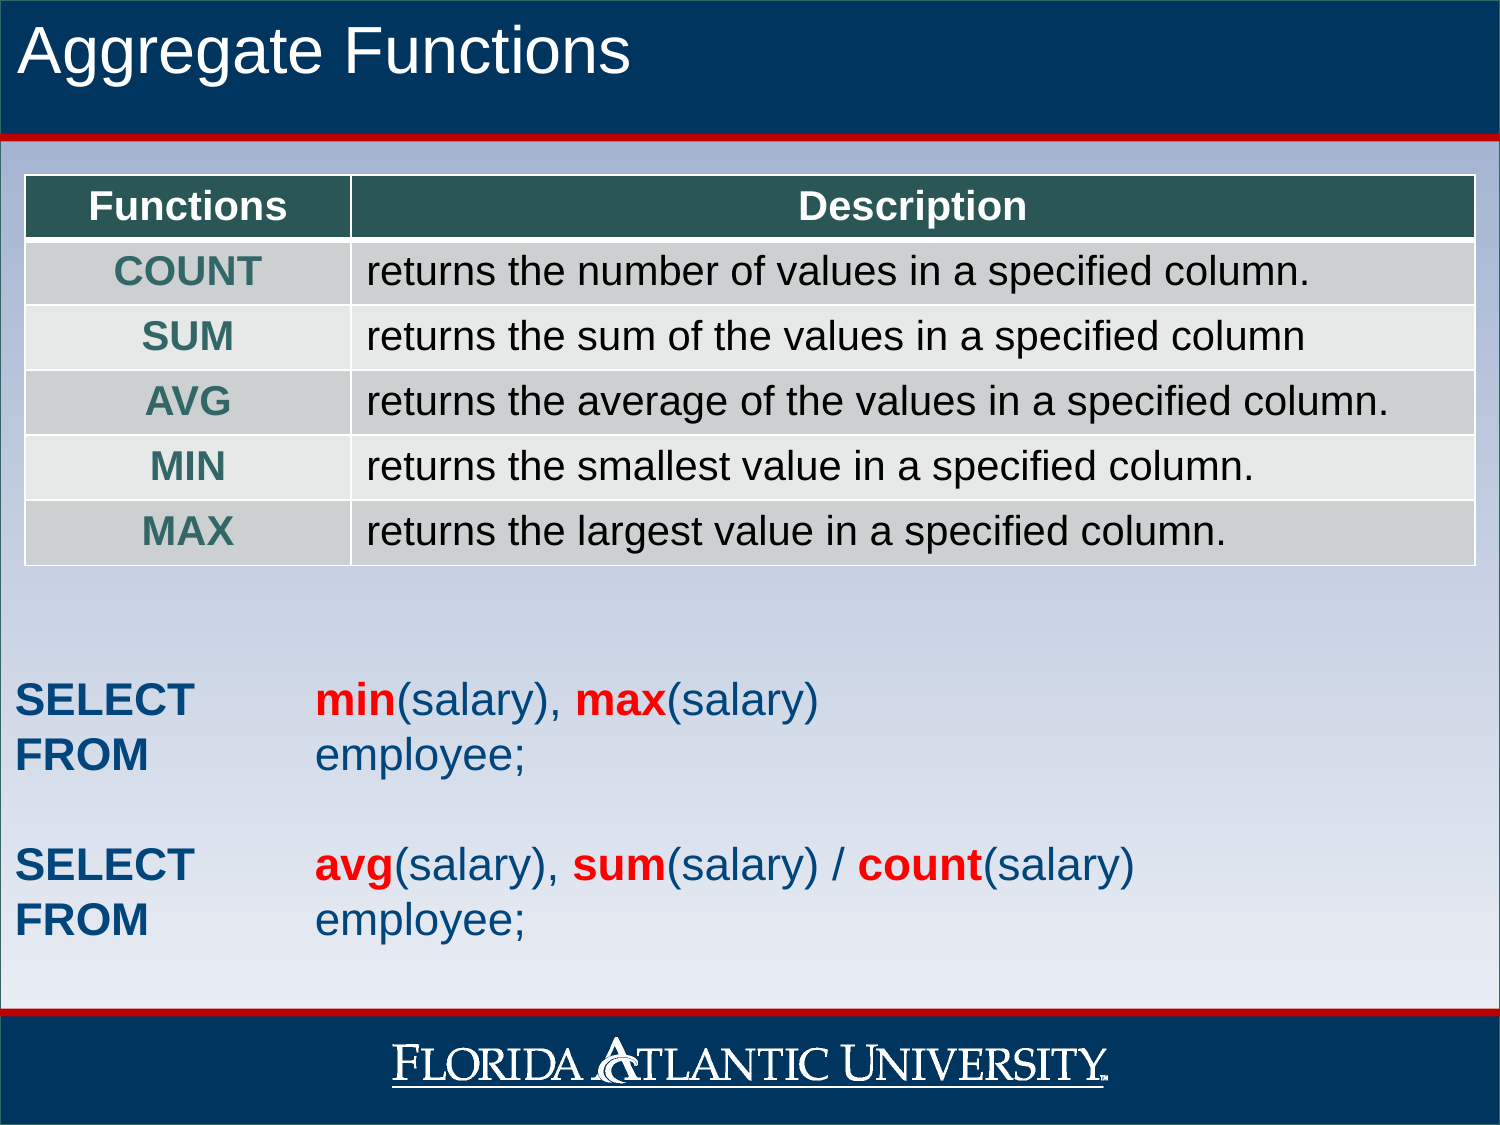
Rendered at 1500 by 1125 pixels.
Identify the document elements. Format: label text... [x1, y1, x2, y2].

text_box SELECT min(salary), max(salary) FROM employee; SELECT avg(salary), sum(salary) / count(salary) FROM employee; [0, 662, 1500, 953]
table_cell returns the smallest value in a specified column. [352, 436, 1474, 499]
table_cell MIN [26, 436, 350, 499]
table_cell returns the sum of the values in a specified column [352, 306, 1474, 369]
table_cell SUM [26, 306, 350, 369]
table_header Description [352, 176, 1474, 237]
table_cell returns the number of values in a specified column. [352, 243, 1474, 304]
picture [392, 1037, 1108, 1088]
text_box Aggregate Functions [3, 0, 1500, 95]
table_cell AVG [26, 371, 350, 434]
table_cell returns the average of the values in a specified column. [352, 371, 1474, 434]
table_header Functions [26, 176, 350, 237]
table_cell MAX [26, 501, 350, 565]
table_cell COUNT [26, 243, 350, 304]
table_cell returns the largest value in a specified column. [352, 501, 1474, 565]
